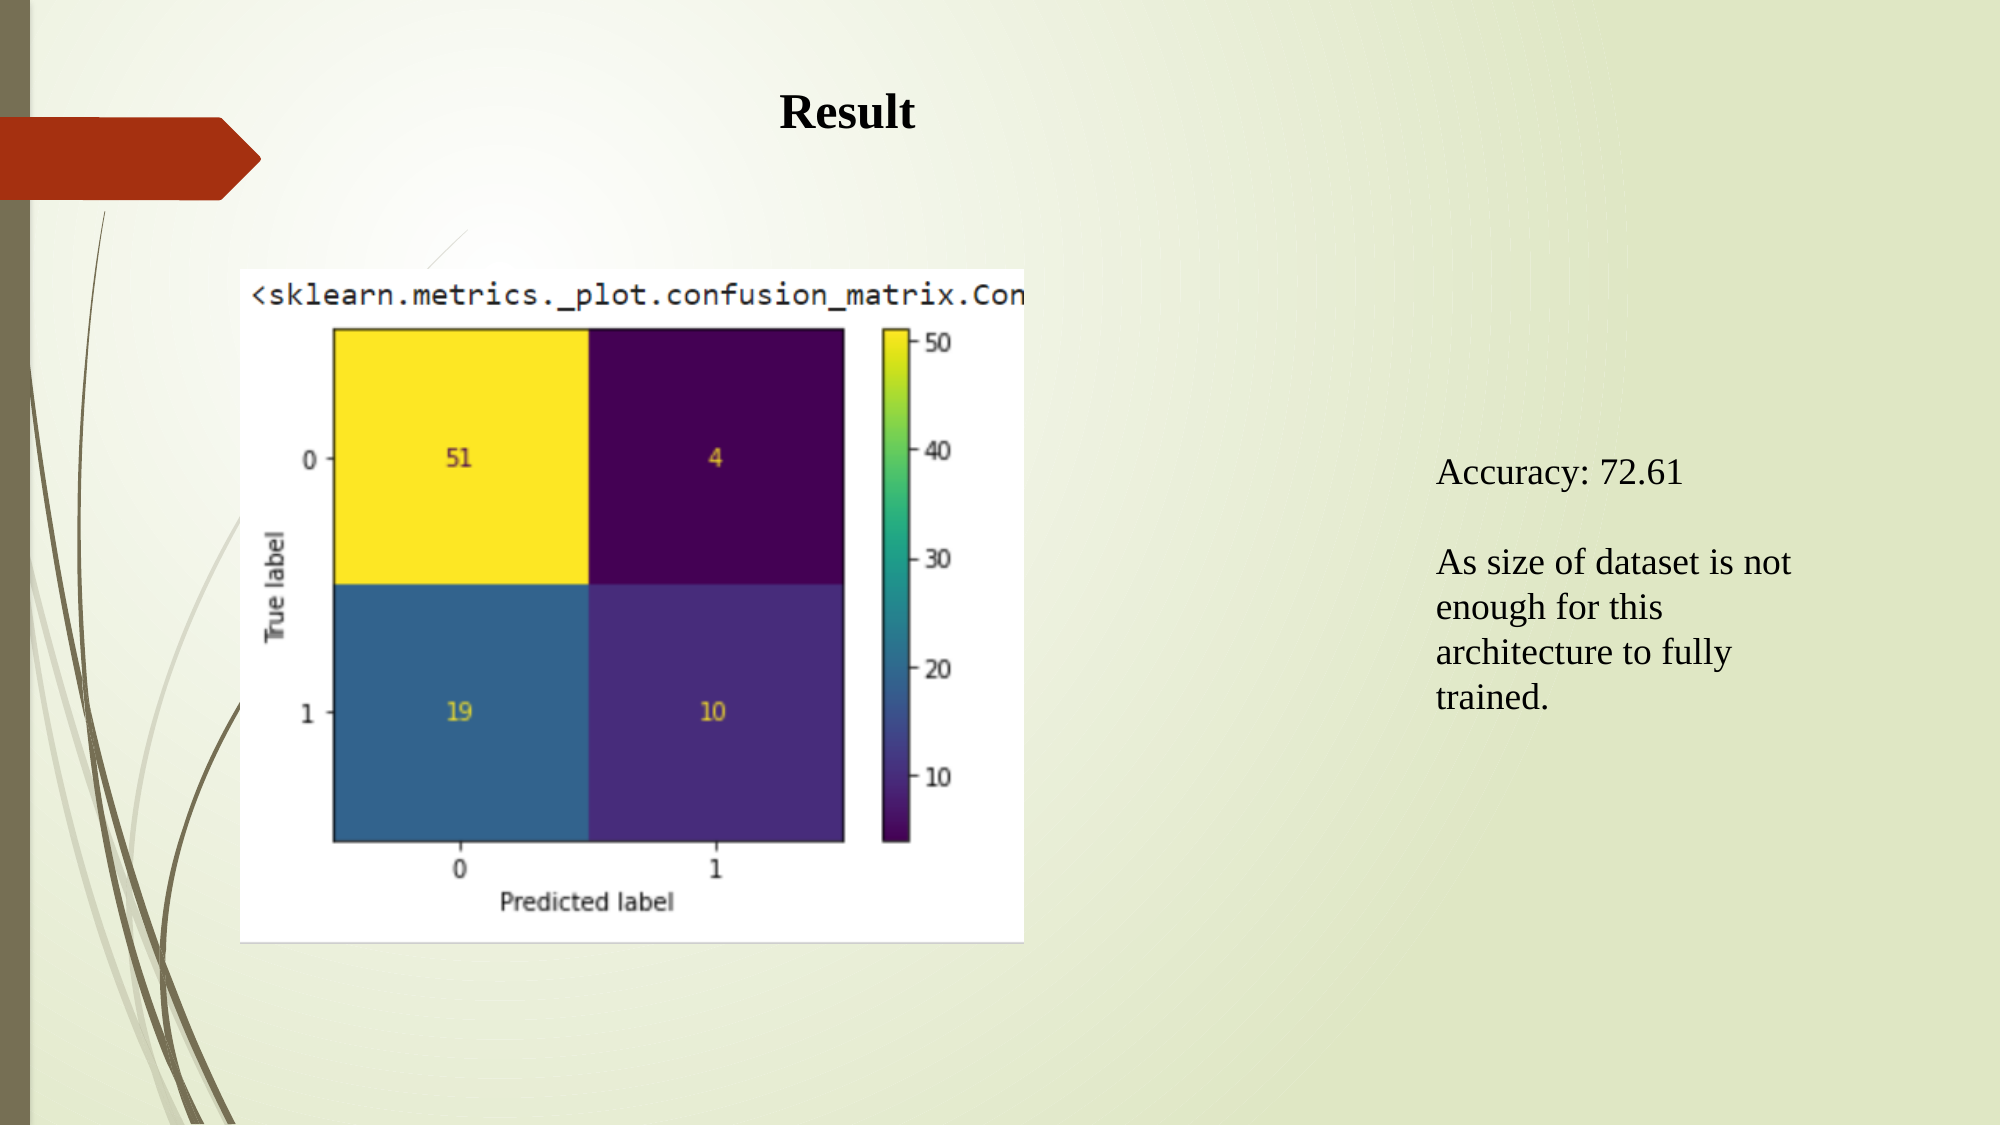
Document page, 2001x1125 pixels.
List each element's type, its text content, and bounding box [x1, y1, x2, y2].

picture [240, 269, 1024, 944]
text_box Accuracy: 72.61 As size of dataset is not enough for this architecture to fully trained. [1420, 439, 1828, 725]
text_box Result [764, 70, 1747, 146]
